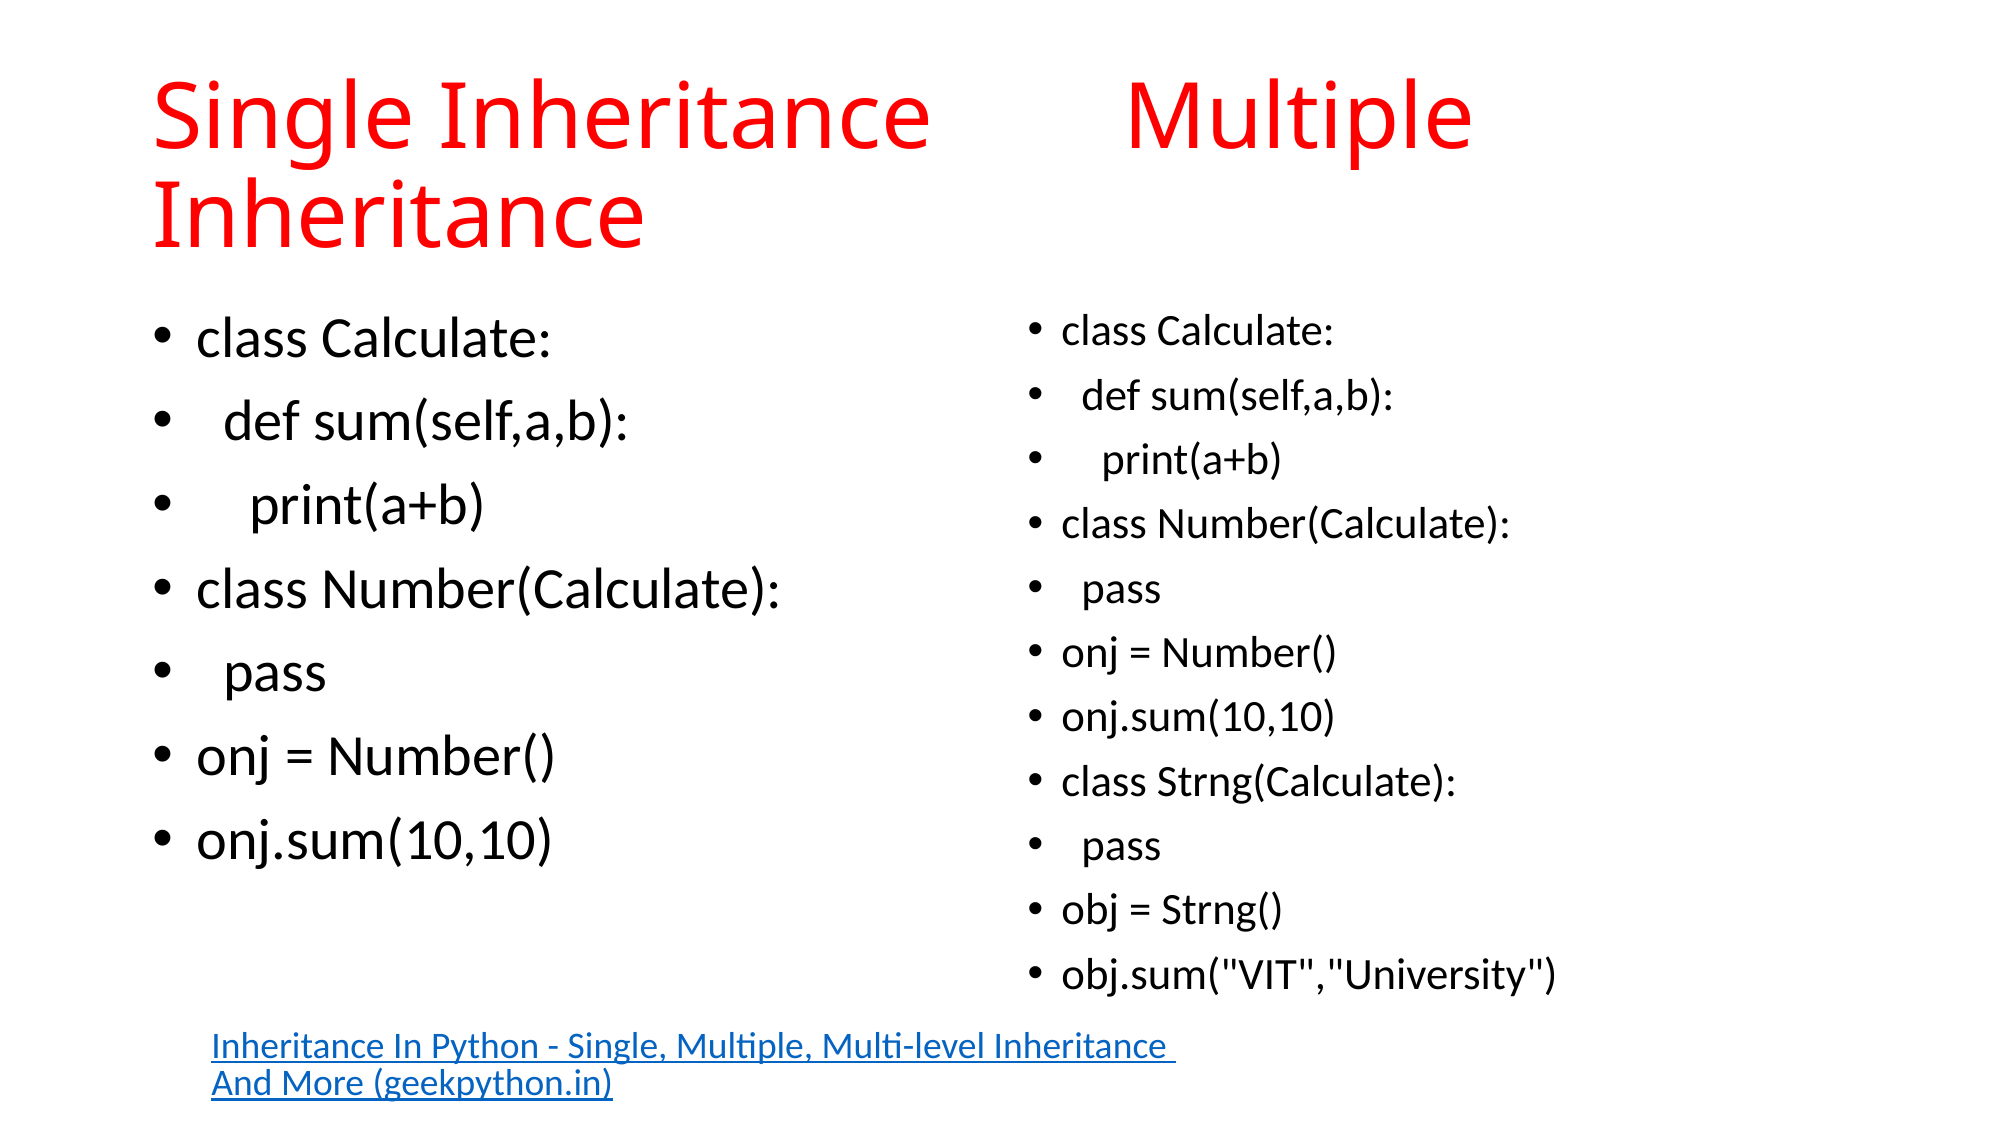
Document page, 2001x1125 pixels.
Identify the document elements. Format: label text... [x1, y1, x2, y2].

text_box Inheritance In Python - Single, Multiple, Multi-level Inheritance And More (geekpython.in) [196, 1013, 1197, 1073]
list class Calculate: def sum(self,a,b): print(a+b) class Number(Calculate): pass onj = Number() onj.sum(10,10) [137, 299, 988, 1014]
list class Calculate: def sum(self,a,b): print(a+b) class Number(Calculate): pass onj = Number() onj.sum(10,10) class Strng(Calculate): pass obj = Strng() obj.sum("VIT","University") [1012, 299, 1863, 1014]
title Single Inheritance Multiple Inheritance [137, 59, 1863, 278]
